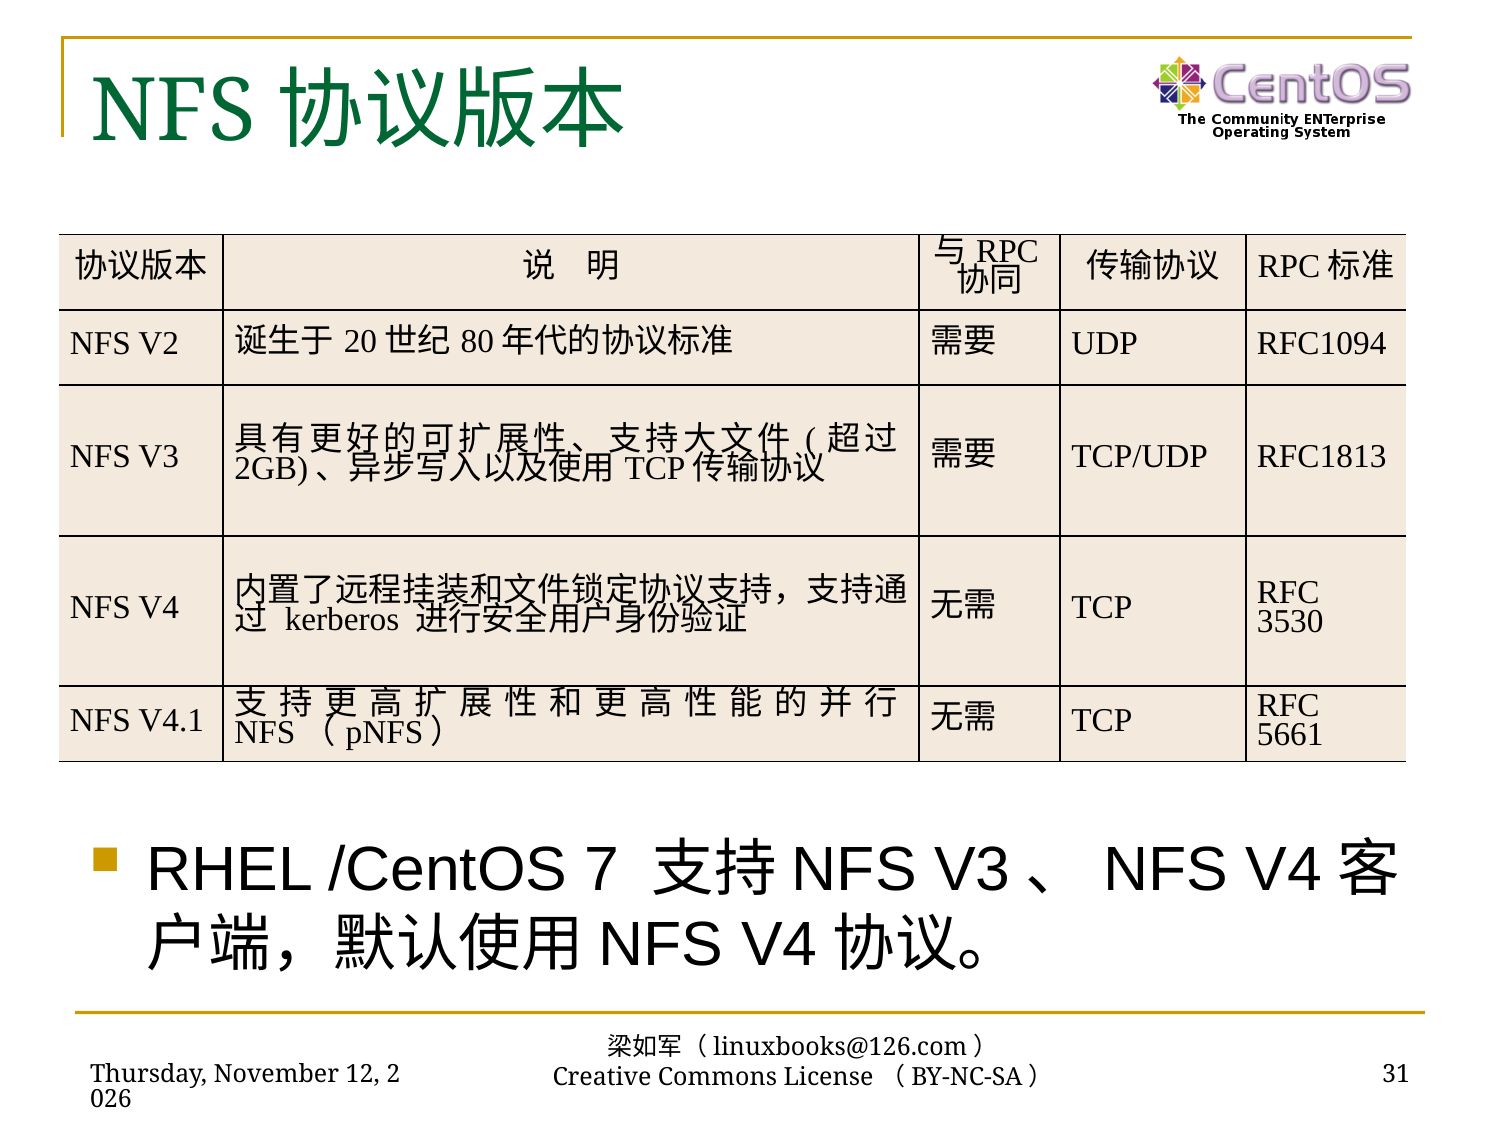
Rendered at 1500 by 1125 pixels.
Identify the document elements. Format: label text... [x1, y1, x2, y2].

table_cell NFS V3 [59, 386, 222, 535]
table_cell NFS V4.1 [59, 687, 222, 761]
table_cell 内置了远程挂装和文件锁定协议支持，支持通过 kerberos 进行安全用户身份验证 [224, 537, 918, 685]
list RHEL /CentOS 7 支持NFS V3、NFS V4客户端，默认使用NFS V4协议。 [74, 820, 1426, 1006]
table_header 与RPC协同 [920, 235, 1059, 309]
slide_number 31 [1074, 1023, 1426, 1100]
table_cell 支持更高扩展性和更高性能的并行NFS（pNFS） [224, 687, 918, 761]
table_cell UDP [1061, 311, 1245, 384]
table_cell 需要 [920, 386, 1059, 535]
table_cell TCP [1061, 687, 1245, 761]
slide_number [74, 1023, 426, 1100]
table_cell TCP/UDP [1061, 386, 1245, 535]
table_cell NFS V4 [59, 537, 222, 685]
table_header RPC标准 [1247, 235, 1406, 309]
table_header 说 明 [224, 235, 918, 309]
table_header 协议版本 [59, 235, 222, 309]
table_cell 具有更好的可扩展性、支持大文件(超过2GB)、异步写入以及使用TCP传输协议 [224, 386, 918, 535]
table_cell RFC1813 [1247, 386, 1406, 535]
table_cell RFC 5661 [1247, 687, 1406, 761]
table_cell 诞生于20世纪80年代的协议标准 [224, 311, 918, 384]
table_cell RFC1094 [1247, 311, 1406, 384]
table_cell 无需 [920, 537, 1059, 685]
table_header 传输协议 [1061, 235, 1245, 309]
table_cell NFS V2 [59, 311, 222, 384]
table_cell RFC 3530 [1247, 537, 1406, 685]
footer 梁如军（linuxbooks@126.com） Creative Commons License（BY-NC-SA） [359, 1022, 1247, 1099]
table_cell 需要 [920, 311, 1059, 384]
table_cell 无需 [920, 687, 1059, 761]
table_cell TCP [1061, 537, 1245, 685]
title NFS协议版本 [74, 45, 1426, 233]
